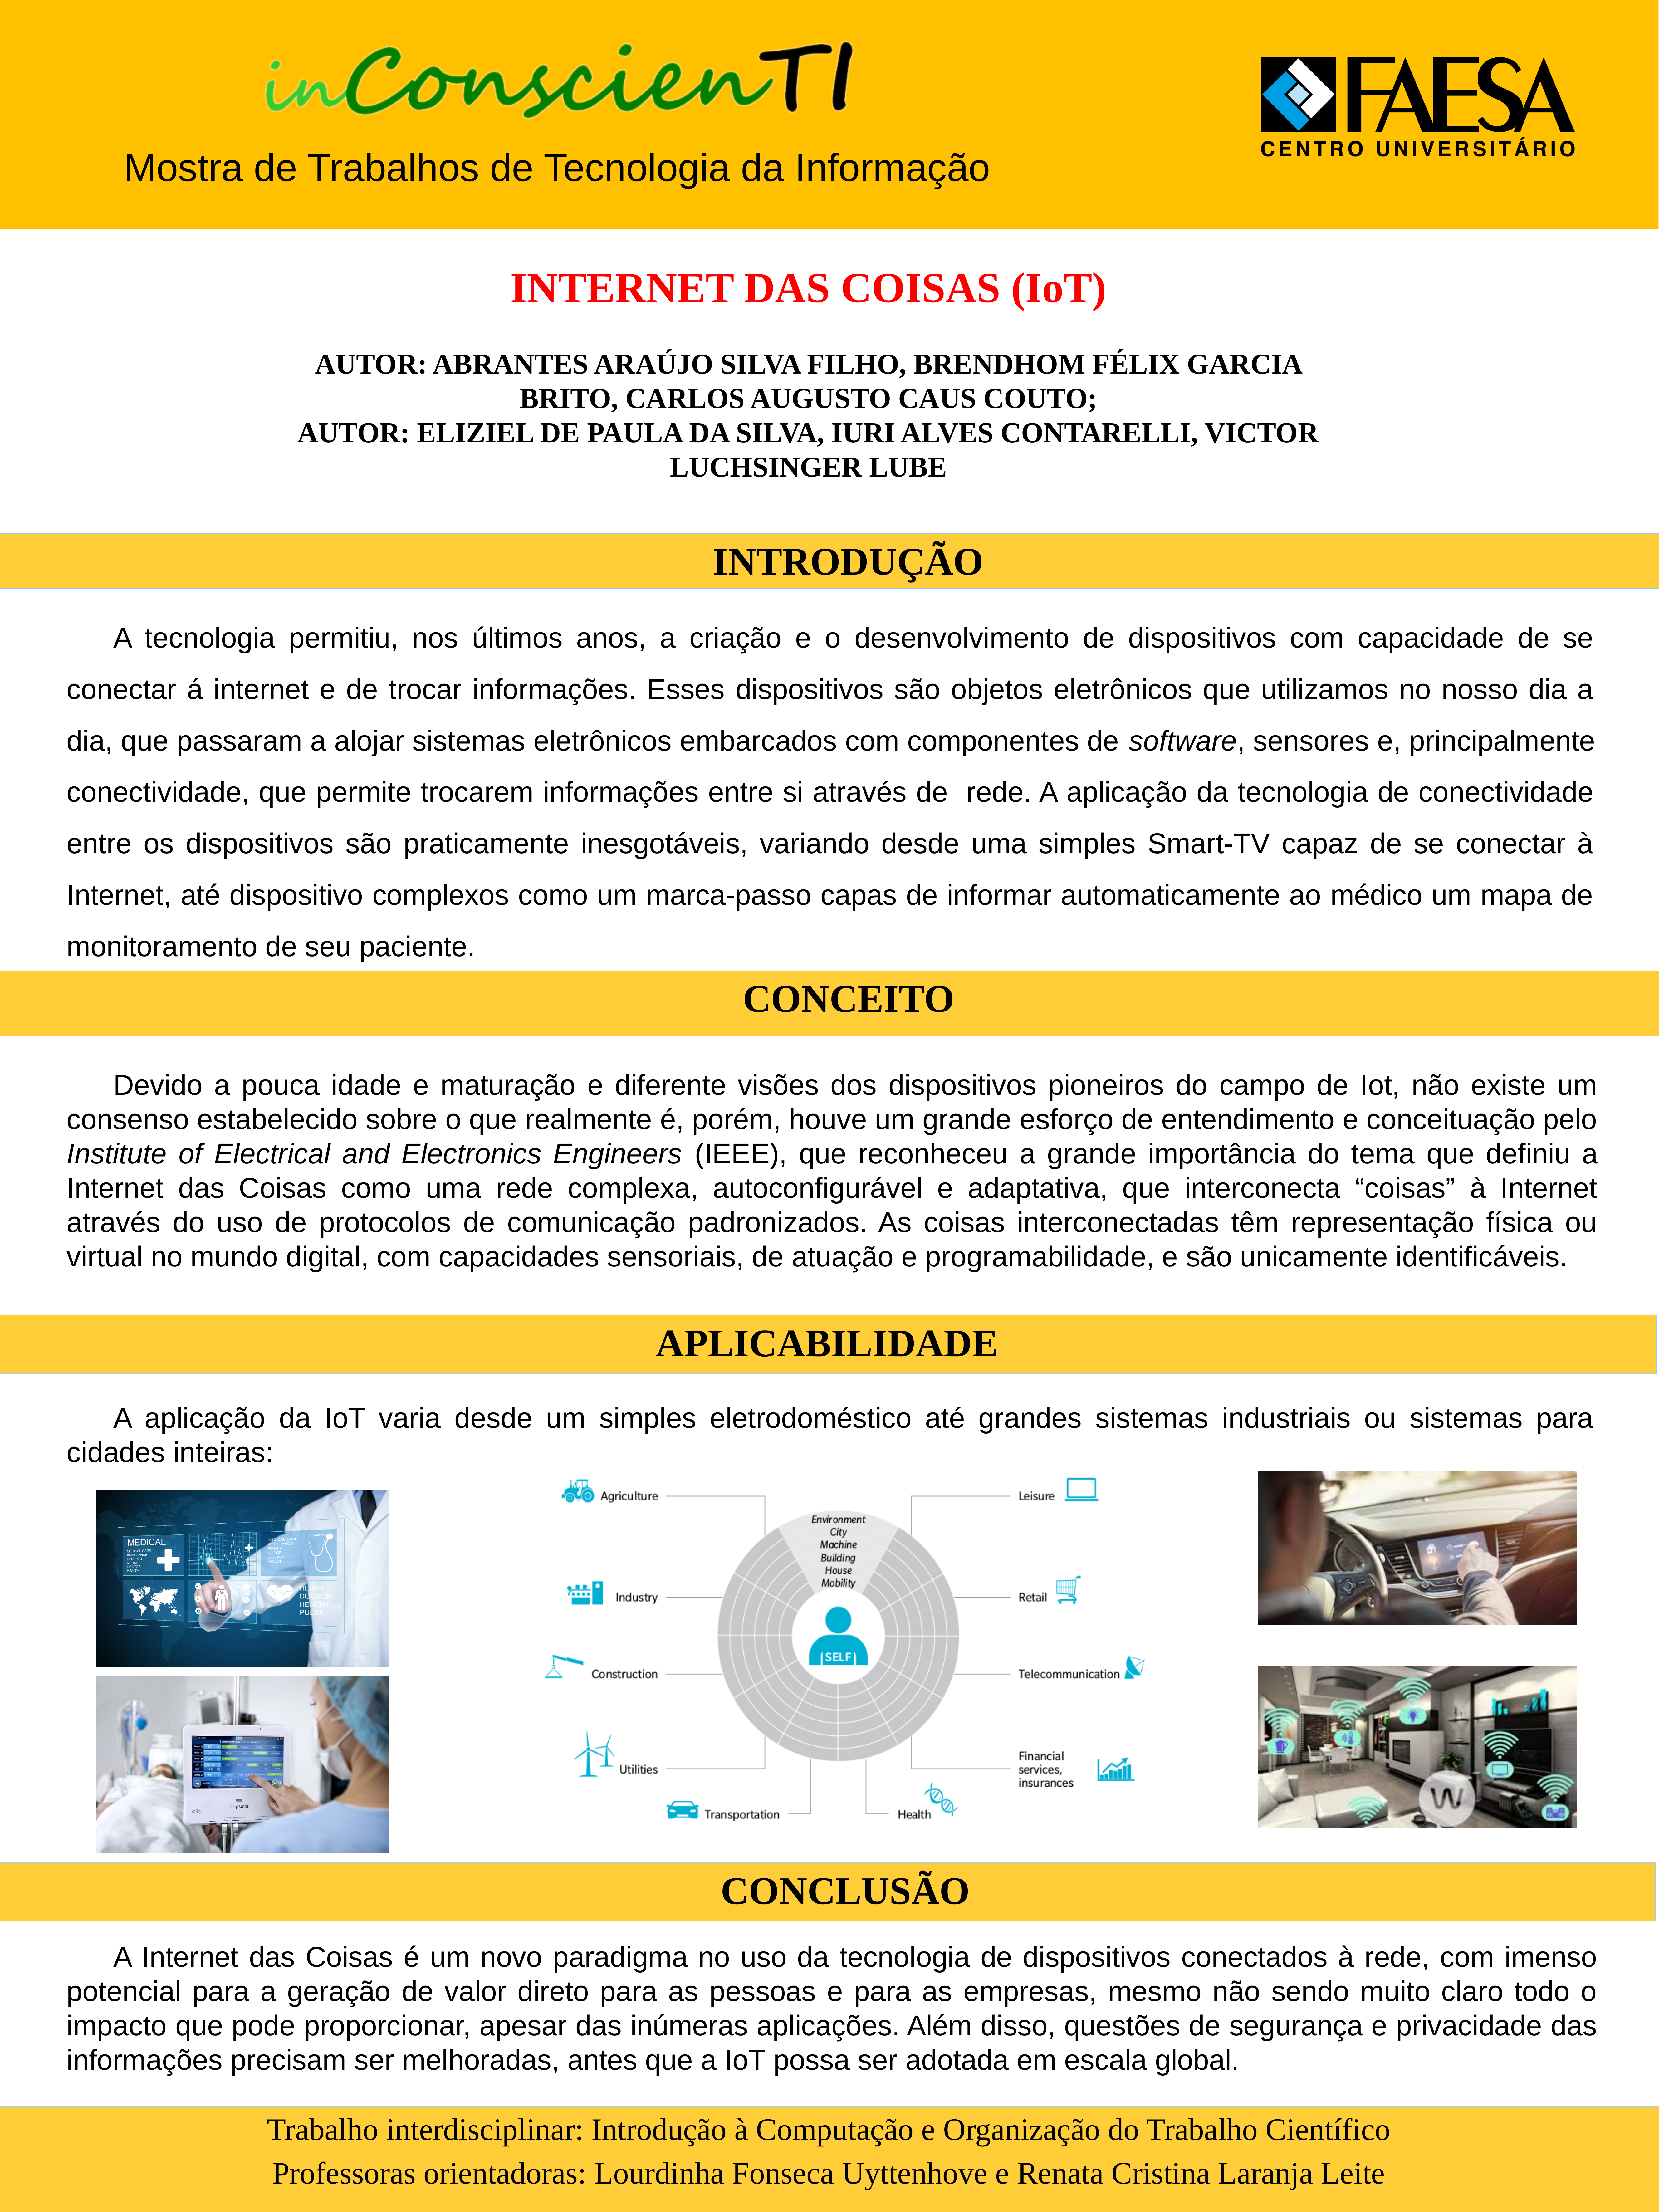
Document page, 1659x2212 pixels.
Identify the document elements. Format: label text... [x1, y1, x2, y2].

title INTERNET DAS COISAS (IoT) AUTOR: ABRANTES ARAÚJO SILVA FILHO, BRENDHOM FÉLIX GARCIA BRITO, CARLOS AUGUSTO CAUS COUTO; AUTOR: ELIZIEL DE PAULA DA SILVA, IURI ALVES CONTARELLI, VICTOR LUCHSINGER LUBE [250, 223, 1367, 495]
text_box A tecnologia permitiu, nos últimos anos, a criação e o desenvolvimento de dispositivos com capacidade de se conectar á internet e de trocar informações. Esses dispositivos são objetos eletrônicos que utilizamos no nosso dia a dia, que passaram a alojar sistemas eletrônicos embarcados com componentes de software, sensores e, principalmente conectividade, que permite trocarem informações entre si através de rede. A aplicação da tecnologia de conectividade entre os dispositivos são praticamente inesgotáveis, variando desde uma simples Smart-TV capaz de se conectar à Internet, até dispositivo complexos como um marca-passo capas de informar automaticamente ao médico um mapa de monitoramento de seu paciente. [62, 599, 1600, 964]
picture [220, 4, 895, 144]
text_box Devido a pouca idade e maturação e diferente visões dos dispositivos pioneiros do campo de Iot, não existe um consenso estabelecido sobre o que realmente é, porém, houve um grande esforço de entendimento e conceituação pelo Institute of Electrical and Electronics Engineers (IEEE), que reconheceu a grande importância do tema que definiu a Internet das Coisas como uma rede complexa, autoconfigurável e adaptativa, que interconecta “coisas” à Internet através do uso de protocolos de comunicação padronizados. As coisas interconectadas têm representação física ou virtual no mundo digital, com capacidades sensoriais, de atuação e programabilidade, e são unicamente identificáveis. [62, 1064, 1604, 1274]
text_box A aplicação da IoT varia desde um simples eletrodoméstico até grandes sistemas industriais ou sistemas para cidades inteiras: [62, 1397, 1600, 1830]
text_box INTRODUÇÃO [0, 533, 1659, 588]
text_box CONCLUSÃO [0, 1862, 1656, 1921]
picture [538, 1471, 1156, 1829]
text_box APLICABILIDADE [0, 1315, 1657, 1374]
picture [1258, 1666, 1577, 1828]
text_box Mostra de Trabalhos de Tecnologia da Informação [0, 139, 1116, 191]
picture [95, 1490, 389, 1667]
text_box CONCEITO [0, 971, 1659, 1036]
text_box A Internet das Coisas é um novo paradigma no uso da tecnologia de dispositivos conectados à rede, com imenso potencial para a geração de valor direto para as pessoas e para as empresas, mesmo não sendo muito claro todo o impacto que pode proporcionar, apesar das inúmeras aplicações. Além disso, questões de segurança e privacidade das informações precisam ser melhoradas, antes que a IoT possa ser adotada em escala global. [62, 1936, 1604, 2078]
text_box [0, 0, 1659, 229]
picture [95, 1676, 389, 1853]
picture [1258, 1471, 1577, 1625]
picture [1235, 31, 1600, 182]
text_box Trabalho interdisciplinar: Introdução à Computação e Organização do Trabalho Científico Professoras orientadoras: Lourdinha Fonseca Uyttenhove e Renata Cristina Laranja Leite [0, 2107, 1659, 2212]
